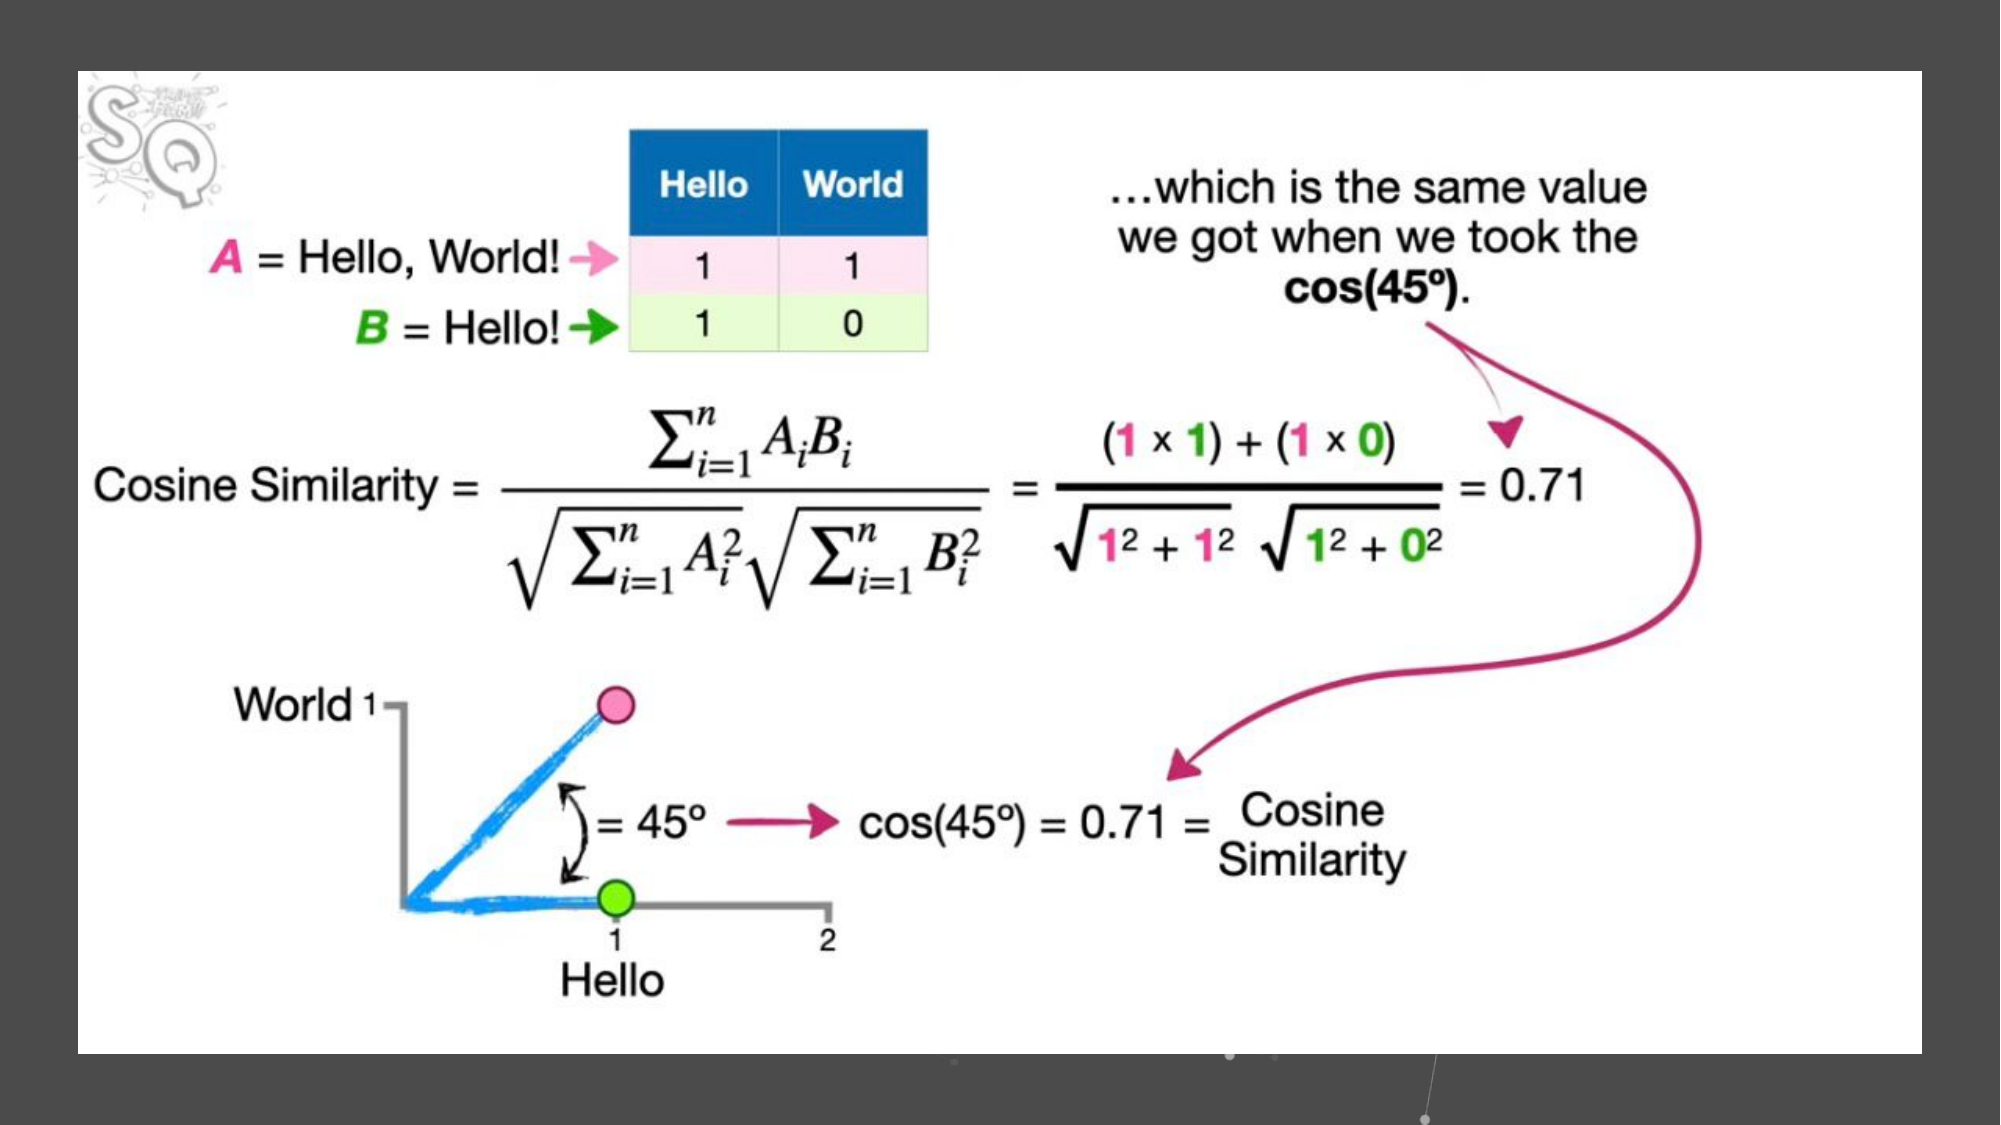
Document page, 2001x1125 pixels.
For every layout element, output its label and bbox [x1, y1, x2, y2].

picture [78, 0, 1922, 1125]
text_box [0, 0, 218, 1125]
text_box [1782, 0, 2000, 1125]
